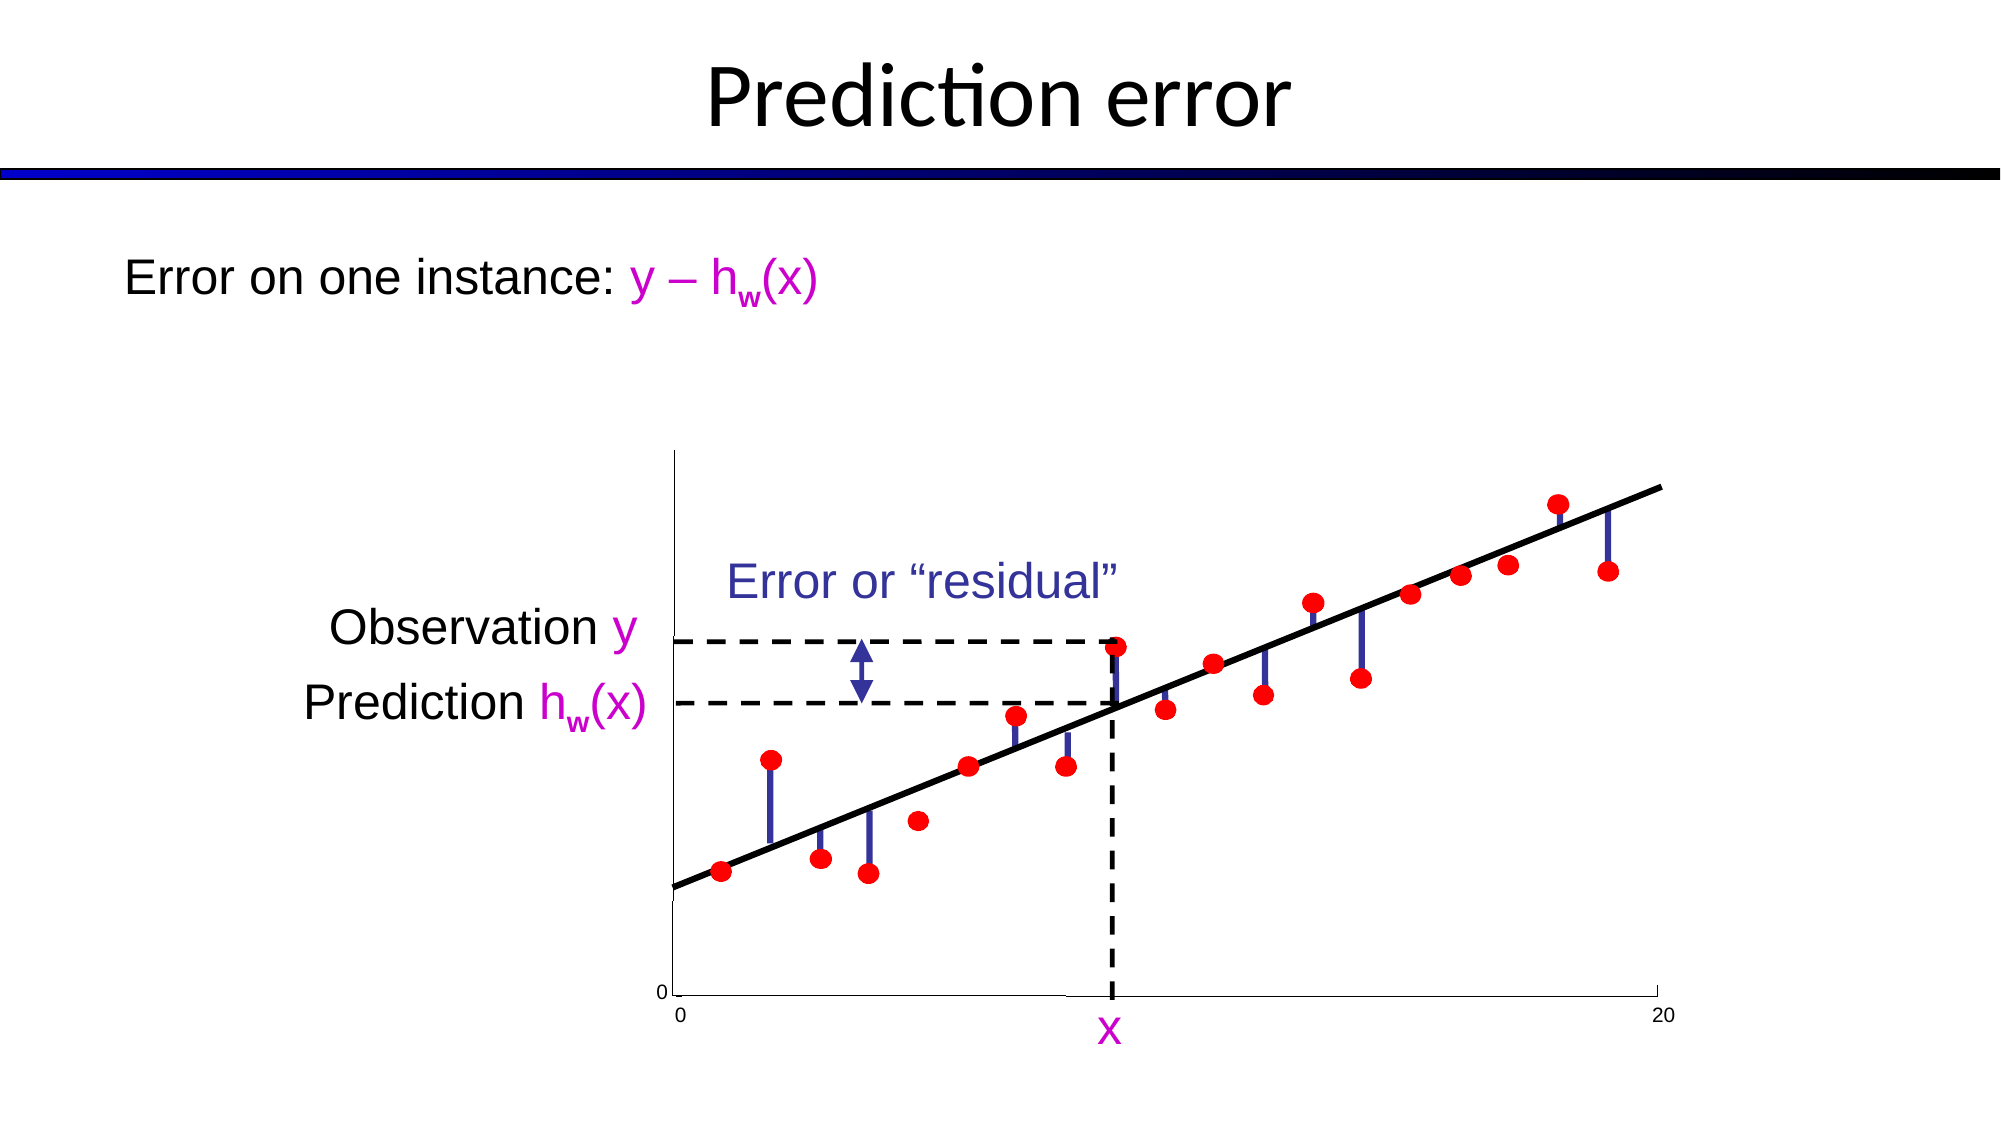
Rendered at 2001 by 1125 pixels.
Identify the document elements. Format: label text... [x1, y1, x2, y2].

text_box [1548, 495, 1569, 503]
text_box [769, 505, 1609, 879]
text_box 0 [674, 1002, 687, 1028]
text_box x [1082, 987, 1137, 1063]
text_box 20 [1652, 1002, 1675, 1028]
text_box [760, 753, 764, 767]
text_box [1612, 562, 1619, 581]
title Prediction error [0, 0, 2000, 184]
text_box Error or “residual” [711, 541, 764, 617]
text_box [710, 861, 732, 882]
text_box Prediction hw(x) [288, 662, 663, 746]
text_box Observation y [314, 587, 653, 663]
text_box Error on one instance: y – hw(x) [109, 237, 835, 321]
text_box 0 [656, 978, 668, 1004]
